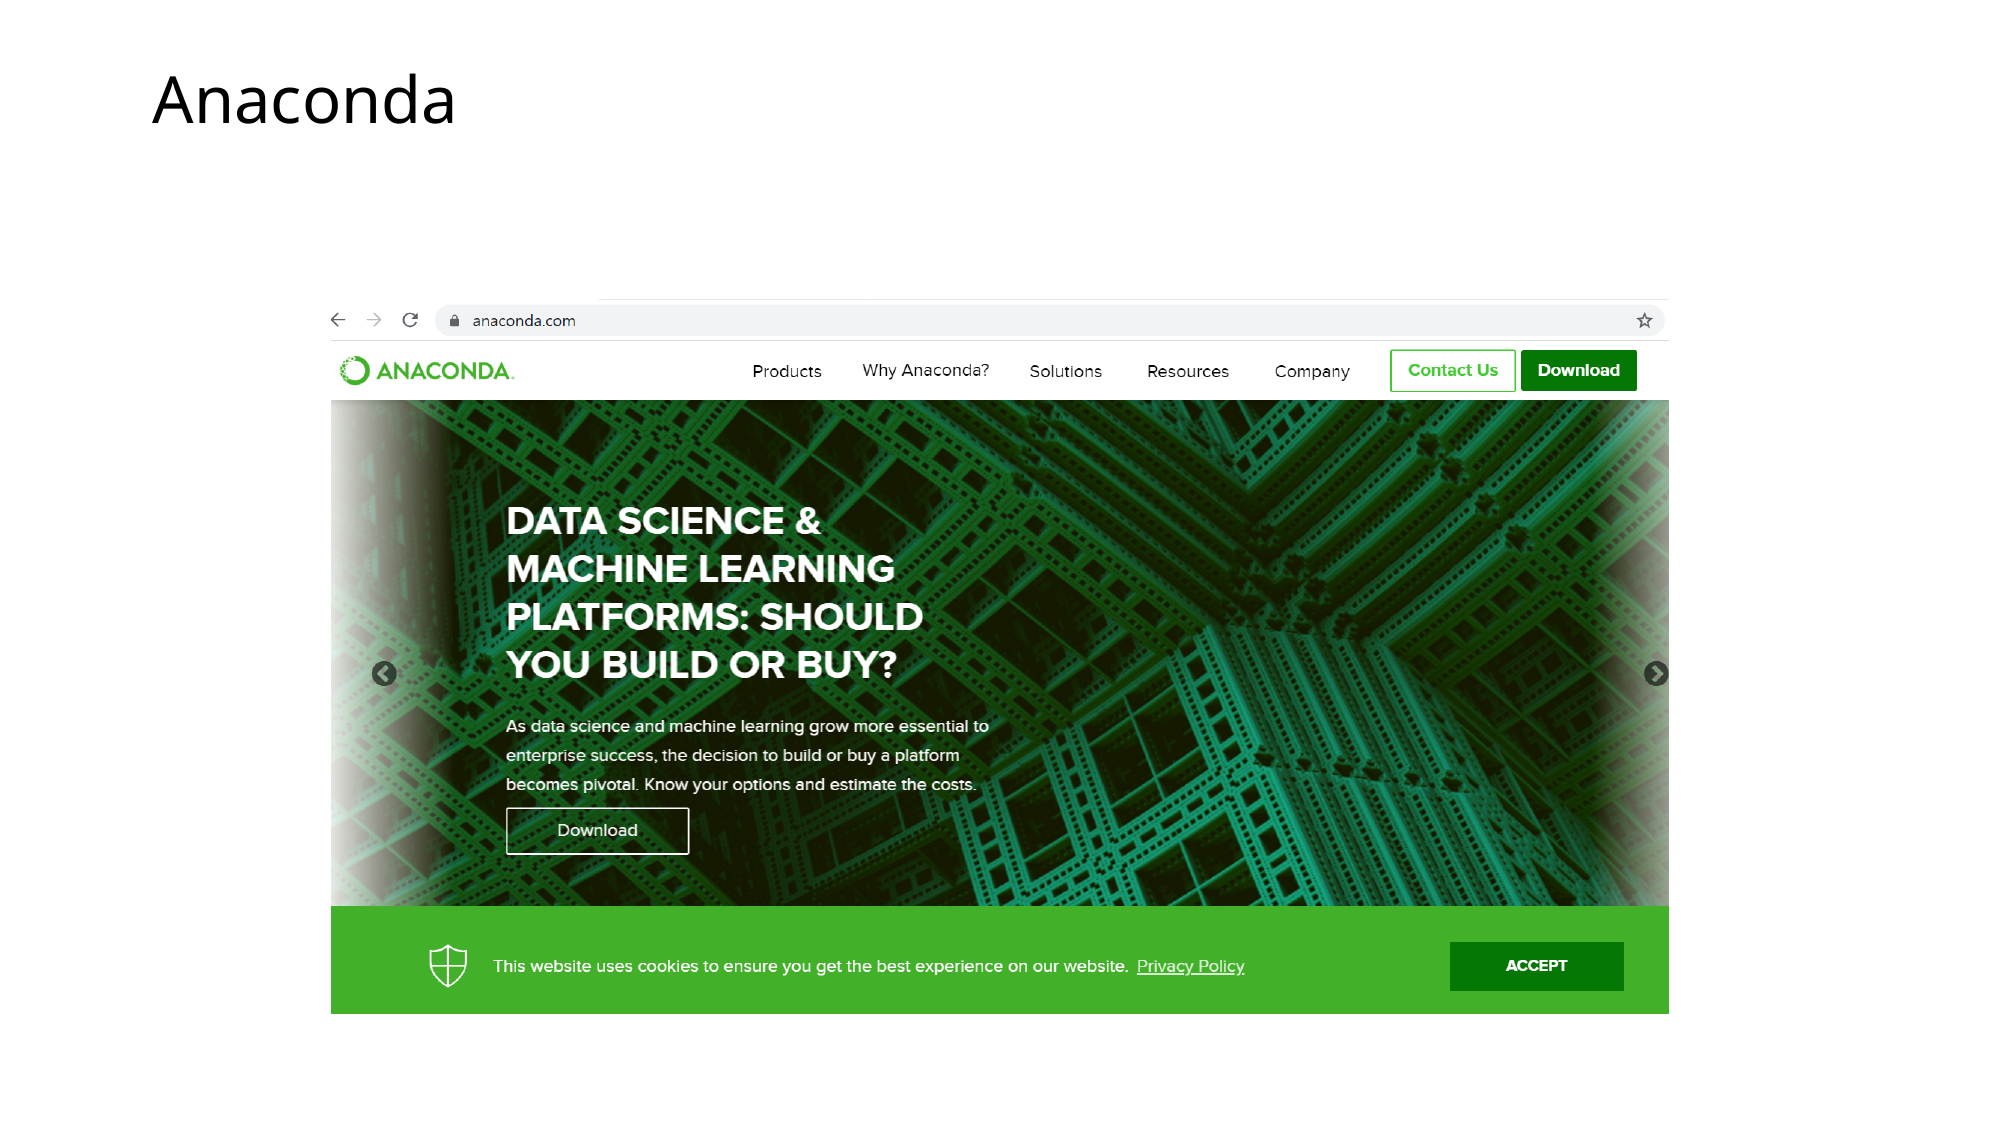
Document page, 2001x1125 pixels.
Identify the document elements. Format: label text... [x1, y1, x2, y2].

title Anaconda [137, 59, 1863, 146]
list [330, 299, 1669, 1014]
